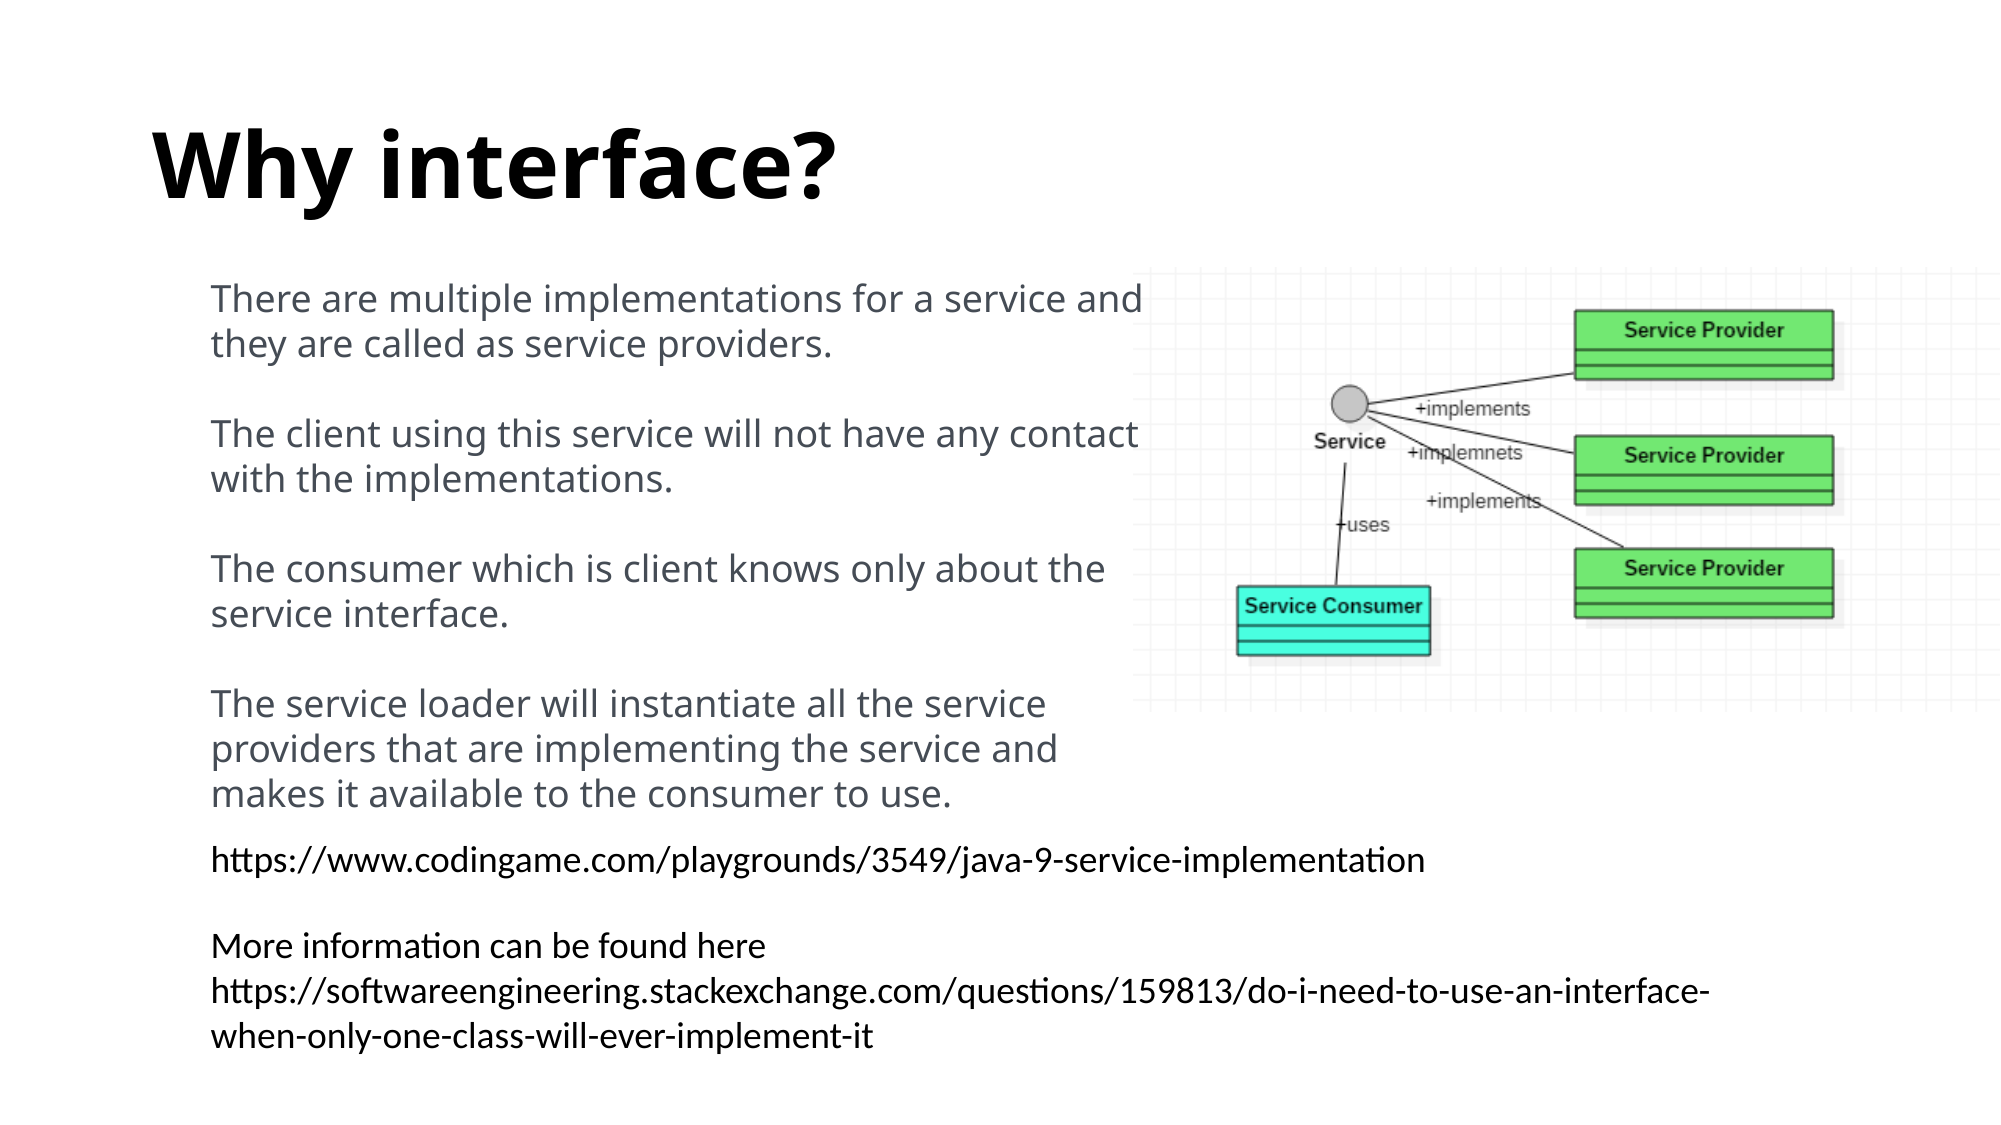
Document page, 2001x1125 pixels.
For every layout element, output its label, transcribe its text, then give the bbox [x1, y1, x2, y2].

text_box More information can be found here https://softwareengineering.stackexchange.com/questions/159813/do-i-need-to-use-an-interface-when-only-one-class-will-ever-implement-it [195, 913, 1800, 1064]
picture [1133, 267, 2000, 712]
text_box There are multiple implementations for a service and they are called as service providers. The client using this service will not have any contact with the implementations. The consumer which is client knows only about the service interface. The service loader will instantiate all the service providers that are implementing the service and makes it available to the consumer to use. [195, 267, 1196, 823]
text_box https://www.codingame.com/playgrounds/3549/java-9-service-implementation [195, 827, 1828, 888]
title Why interface? [137, 59, 1863, 278]
